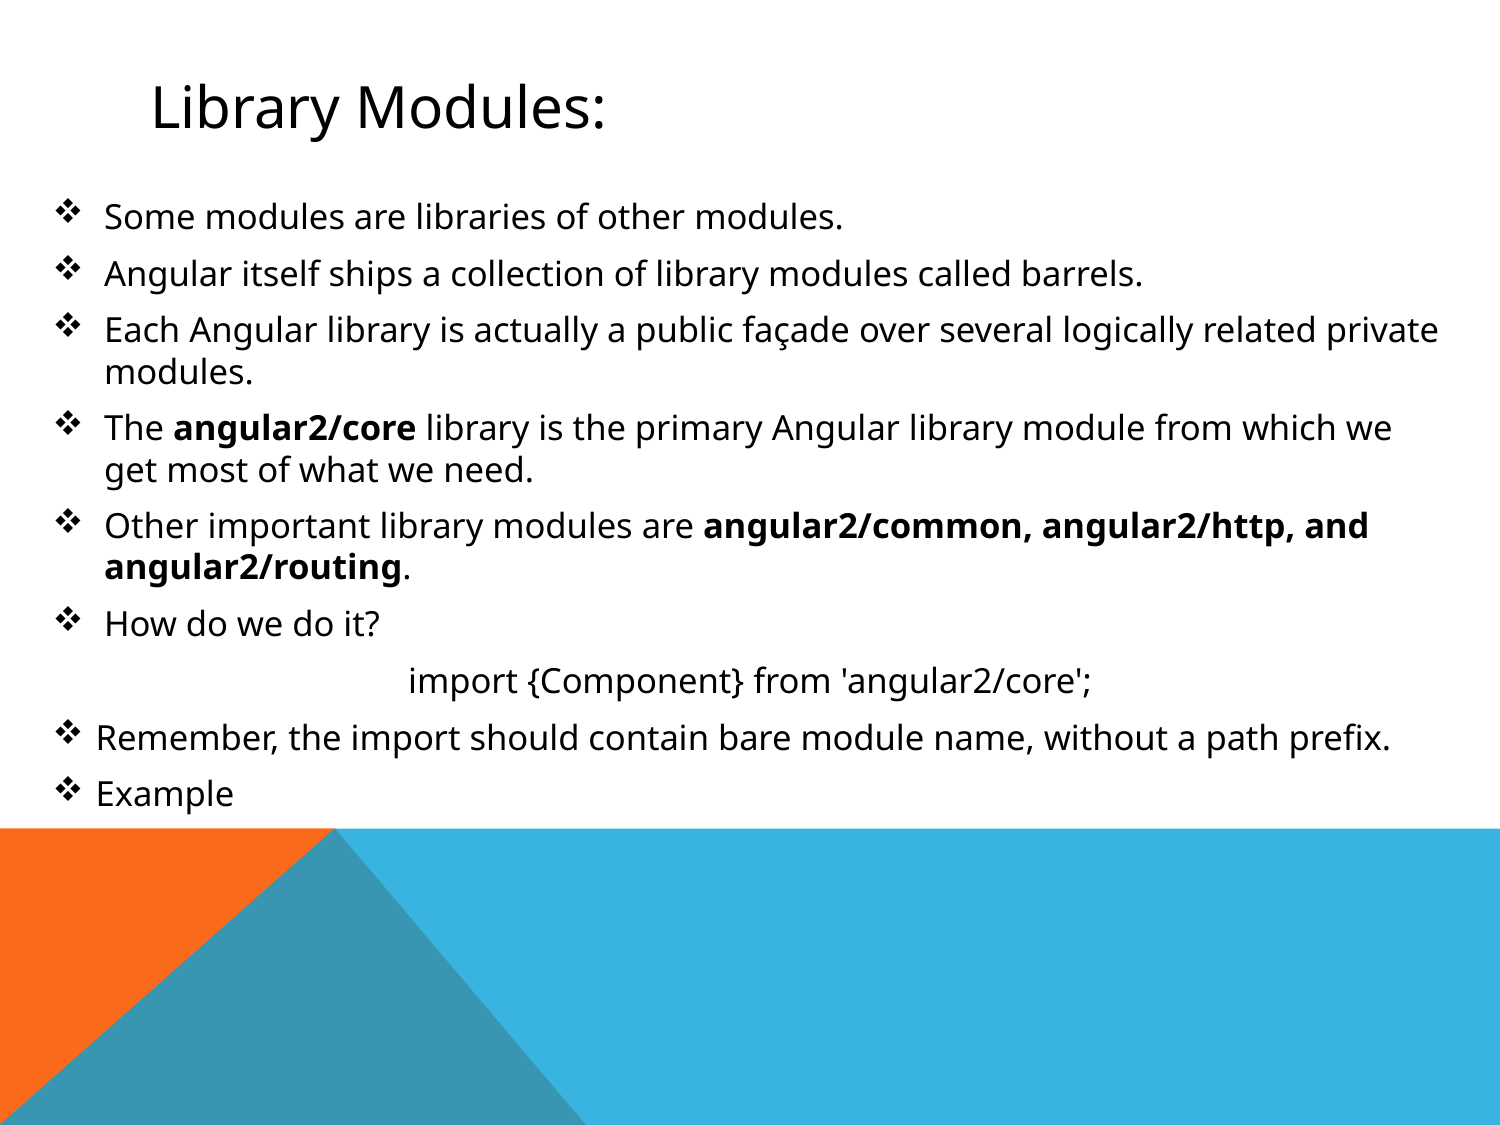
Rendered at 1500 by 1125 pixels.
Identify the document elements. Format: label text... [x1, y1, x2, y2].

title Library Modules: [135, 60, 1369, 150]
list Some modules are libraries of other modules. Angular itself ships a collection of library modules called barrels. Each Angular library is actually a public façade over several logically related private modules. The angular2/core library is the primary Angular library module from which we get most of what we need. Other important library modules are angular2/common, angular2/http, and angular2/routing. How do we do it? import {Component} from 'angular2/core'; Remember, the import should contain bare module name, without a path prefix. Example [37, 187, 1463, 825]
